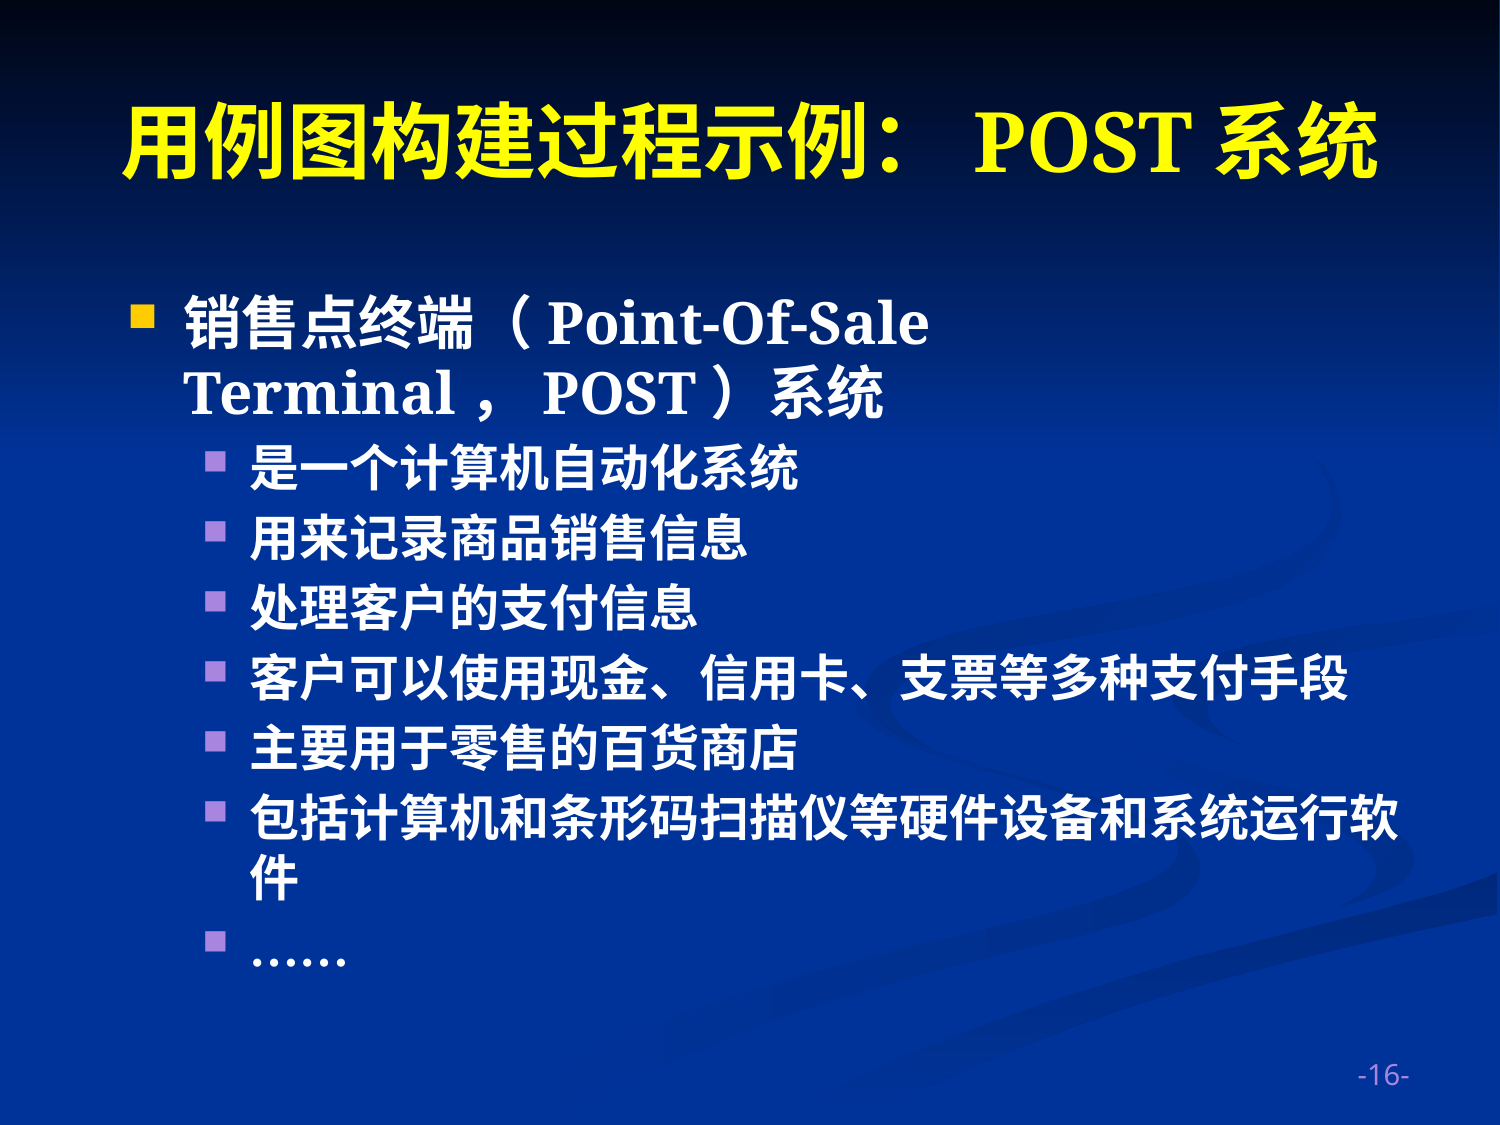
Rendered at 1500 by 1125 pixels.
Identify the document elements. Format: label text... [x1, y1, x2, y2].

slide_number -16- [1074, 1024, 1426, 1104]
list 销售点终端（Point-Of-Sale Terminal，POST）系统 是一个计算机自动化系统 用来记录商品销售信息 处理客户的支付信息 客户可以使用现金、信用卡、支票等多种支付手段 主要用于零售的百货商店 包括计算机和条形码扫描仪等硬件设备和系统运行软件 …… [111, 278, 1459, 1000]
title 用例图构建过程示例：POST系统 [74, 44, 1426, 233]
